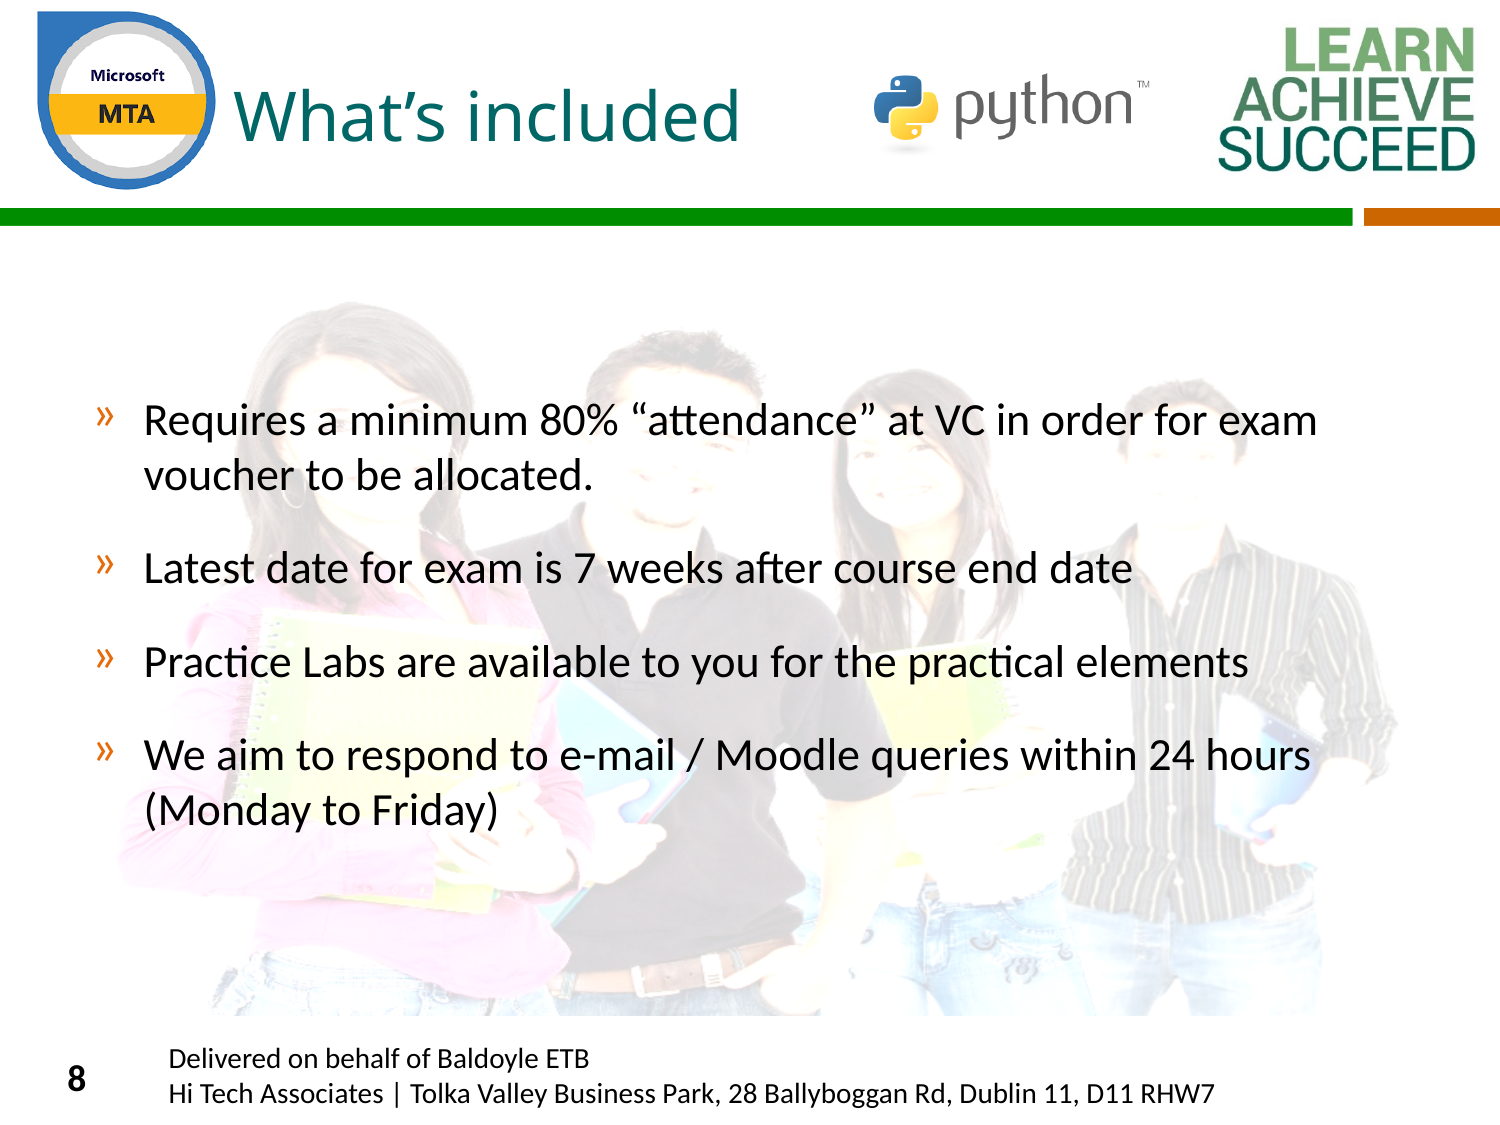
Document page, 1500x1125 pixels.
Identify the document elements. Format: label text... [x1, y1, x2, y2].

title What’s included [218, 42, 869, 186]
picture [869, 56, 1176, 174]
list Requires a minimum 80% “attendance” at VC in order for exam voucher to be allocated. Latest date for exam is 7 weeks after course end date Practice Labs are available to you for the practical elements We aim to respond to e-mail / Moodle queries within 24 hours (Monday to Friday) [76, 278, 1447, 846]
picture [29, 3, 223, 197]
picture [1210, 18, 1483, 180]
slide_number 8 [17, 1046, 136, 1107]
